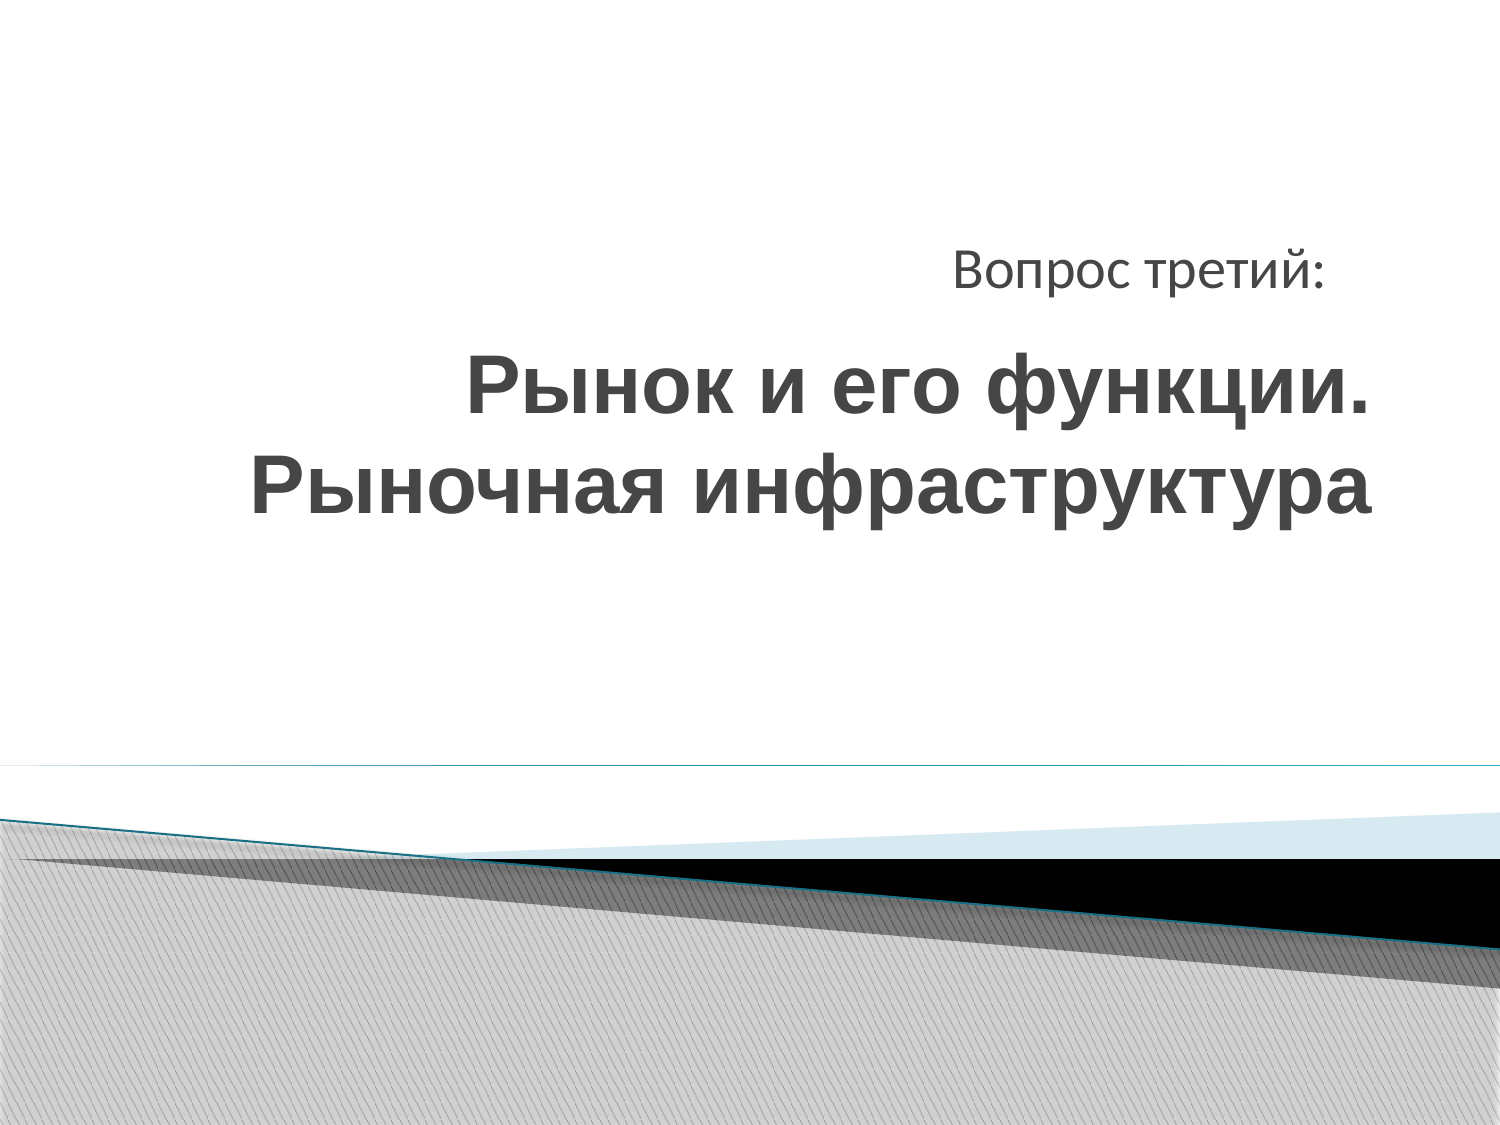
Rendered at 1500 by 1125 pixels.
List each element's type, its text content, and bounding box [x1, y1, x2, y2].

picture [5, 859, 1500, 989]
subtitle Вопрос третий: [70, 222, 1346, 420]
title Рынок и его функции. Рыночная инфраструктура [112, 287, 1388, 588]
